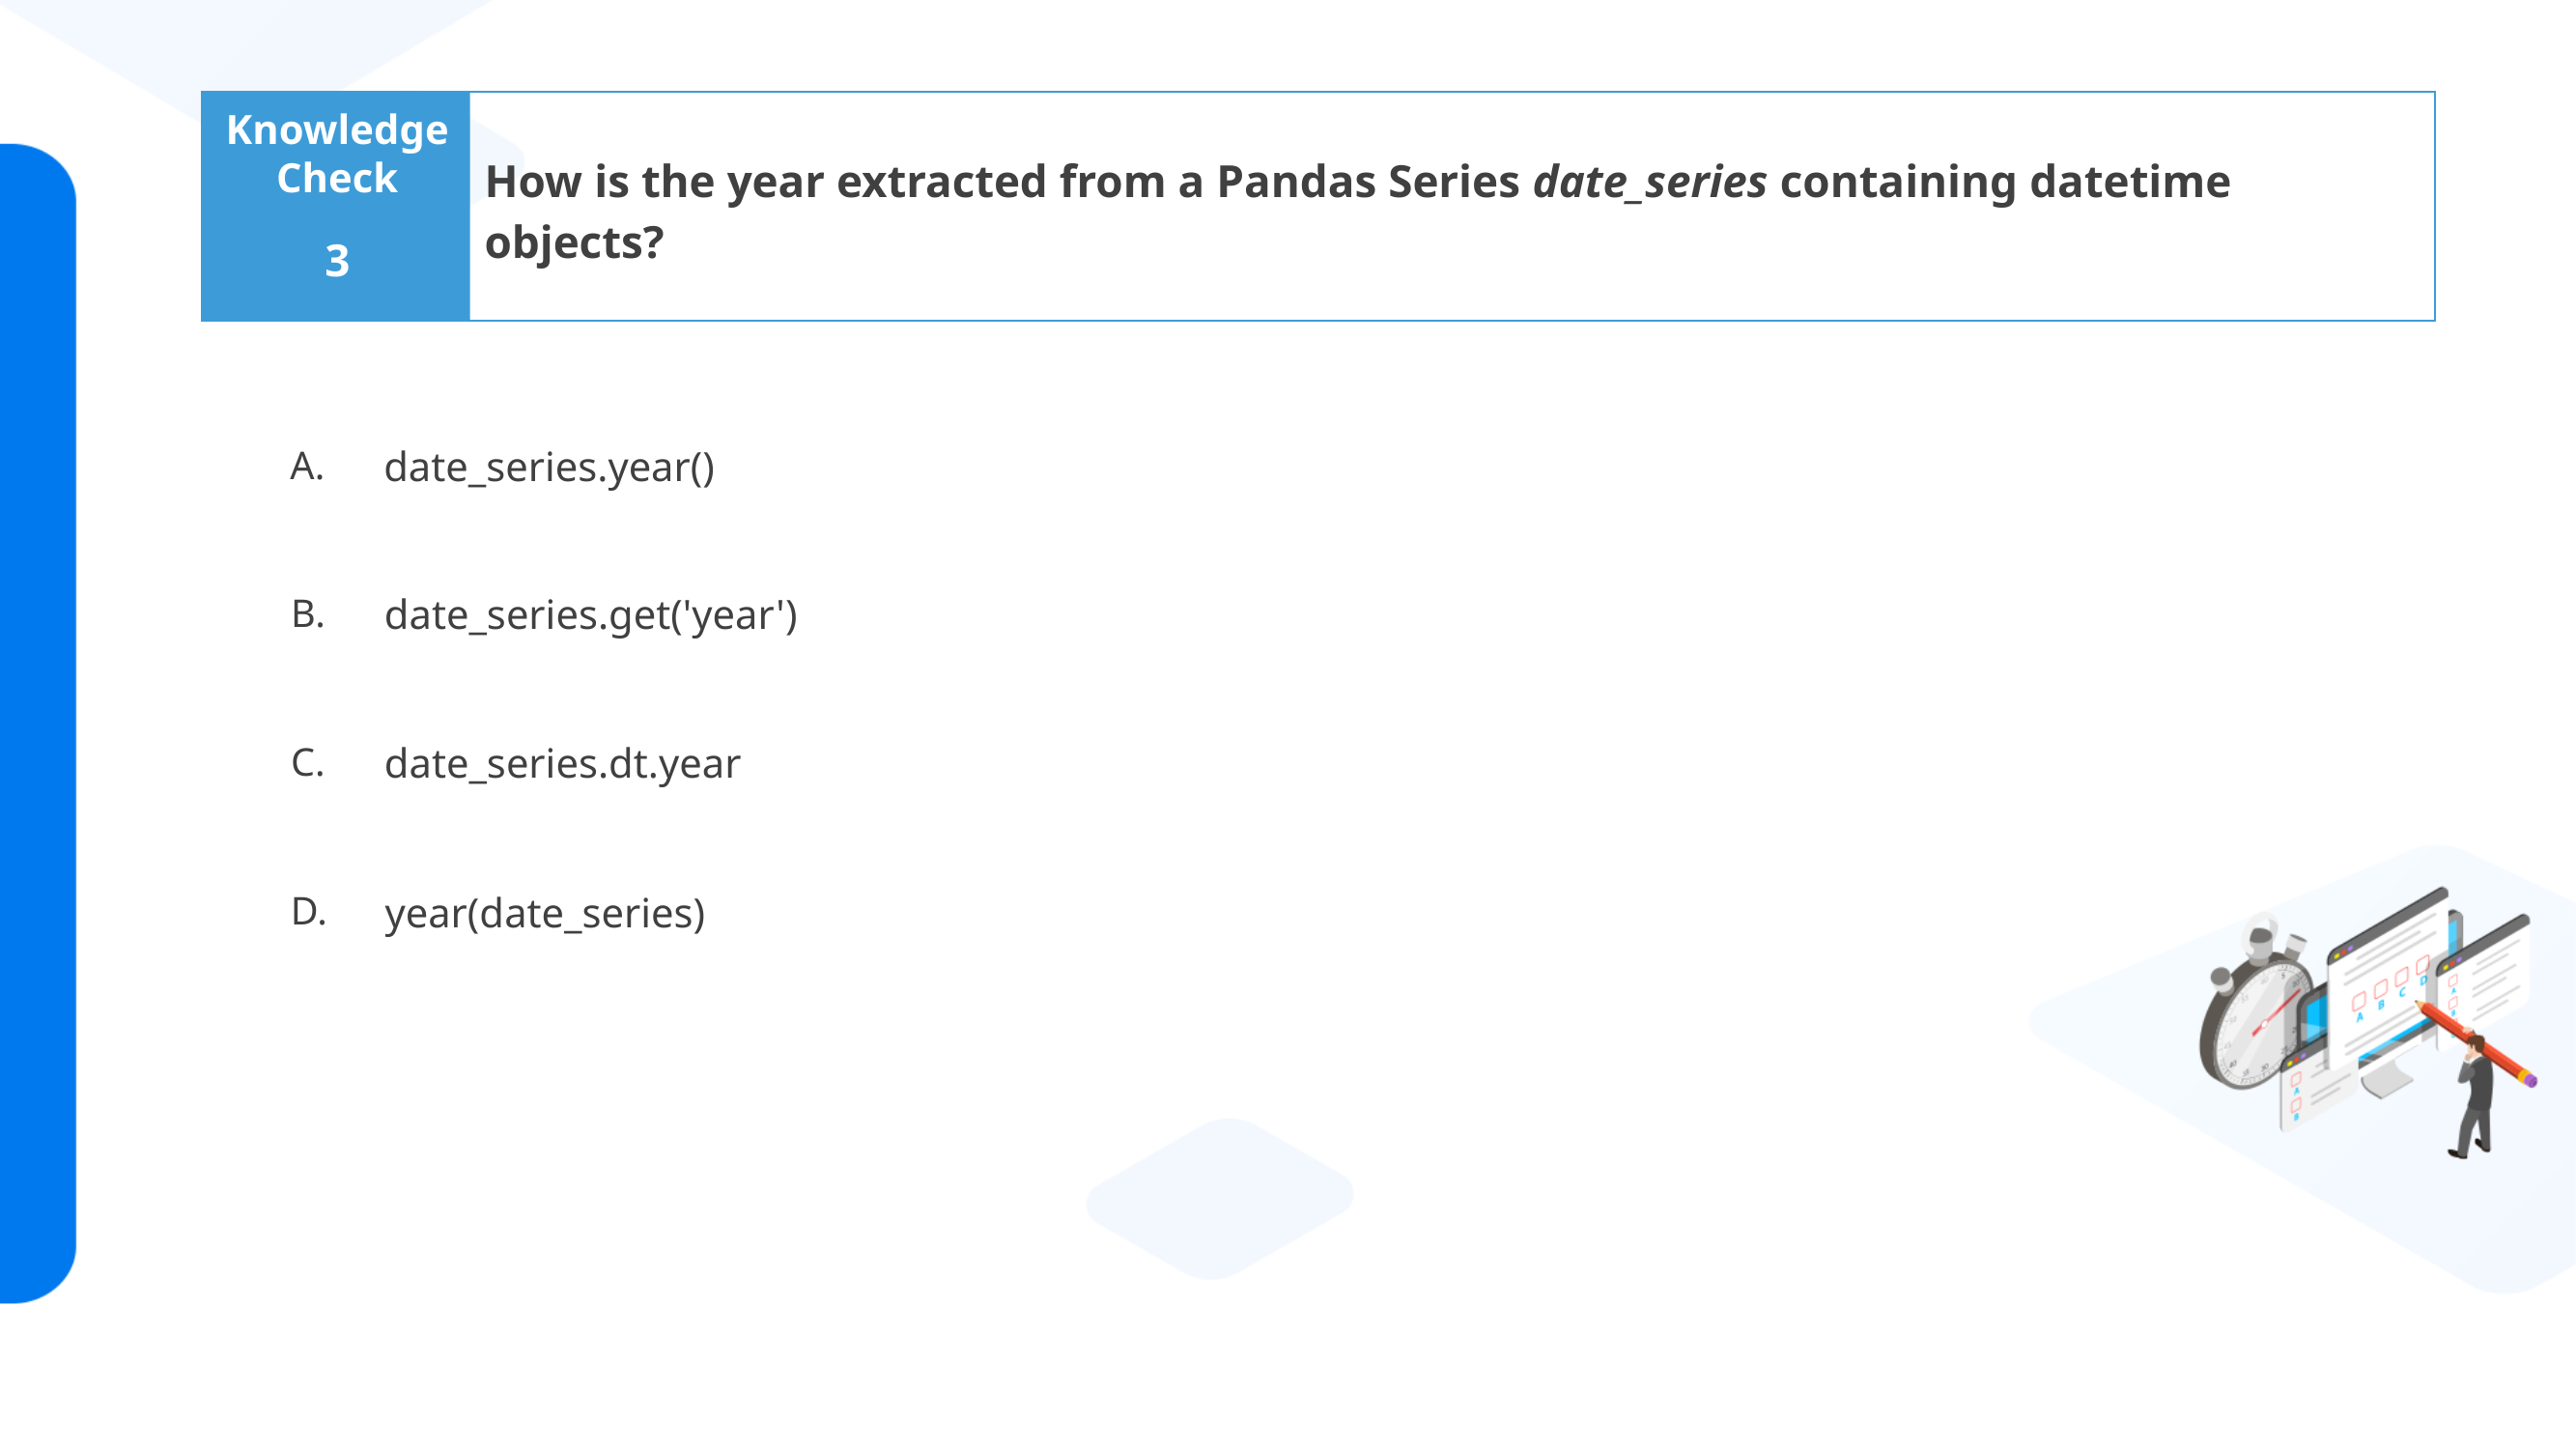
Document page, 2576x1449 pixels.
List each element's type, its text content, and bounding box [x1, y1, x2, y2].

list date_series.dt.year [369, 724, 2153, 857]
list date_series.year() [369, 427, 2152, 560]
picture [0, 0, 2576, 1449]
list year(date_series) [370, 873, 2154, 1007]
list 3 [247, 188, 428, 321]
list date_series.get('year') [369, 575, 2153, 708]
list How is the year extracted from a Pandas Series date_series containing datetime objects? [469, 92, 2436, 322]
